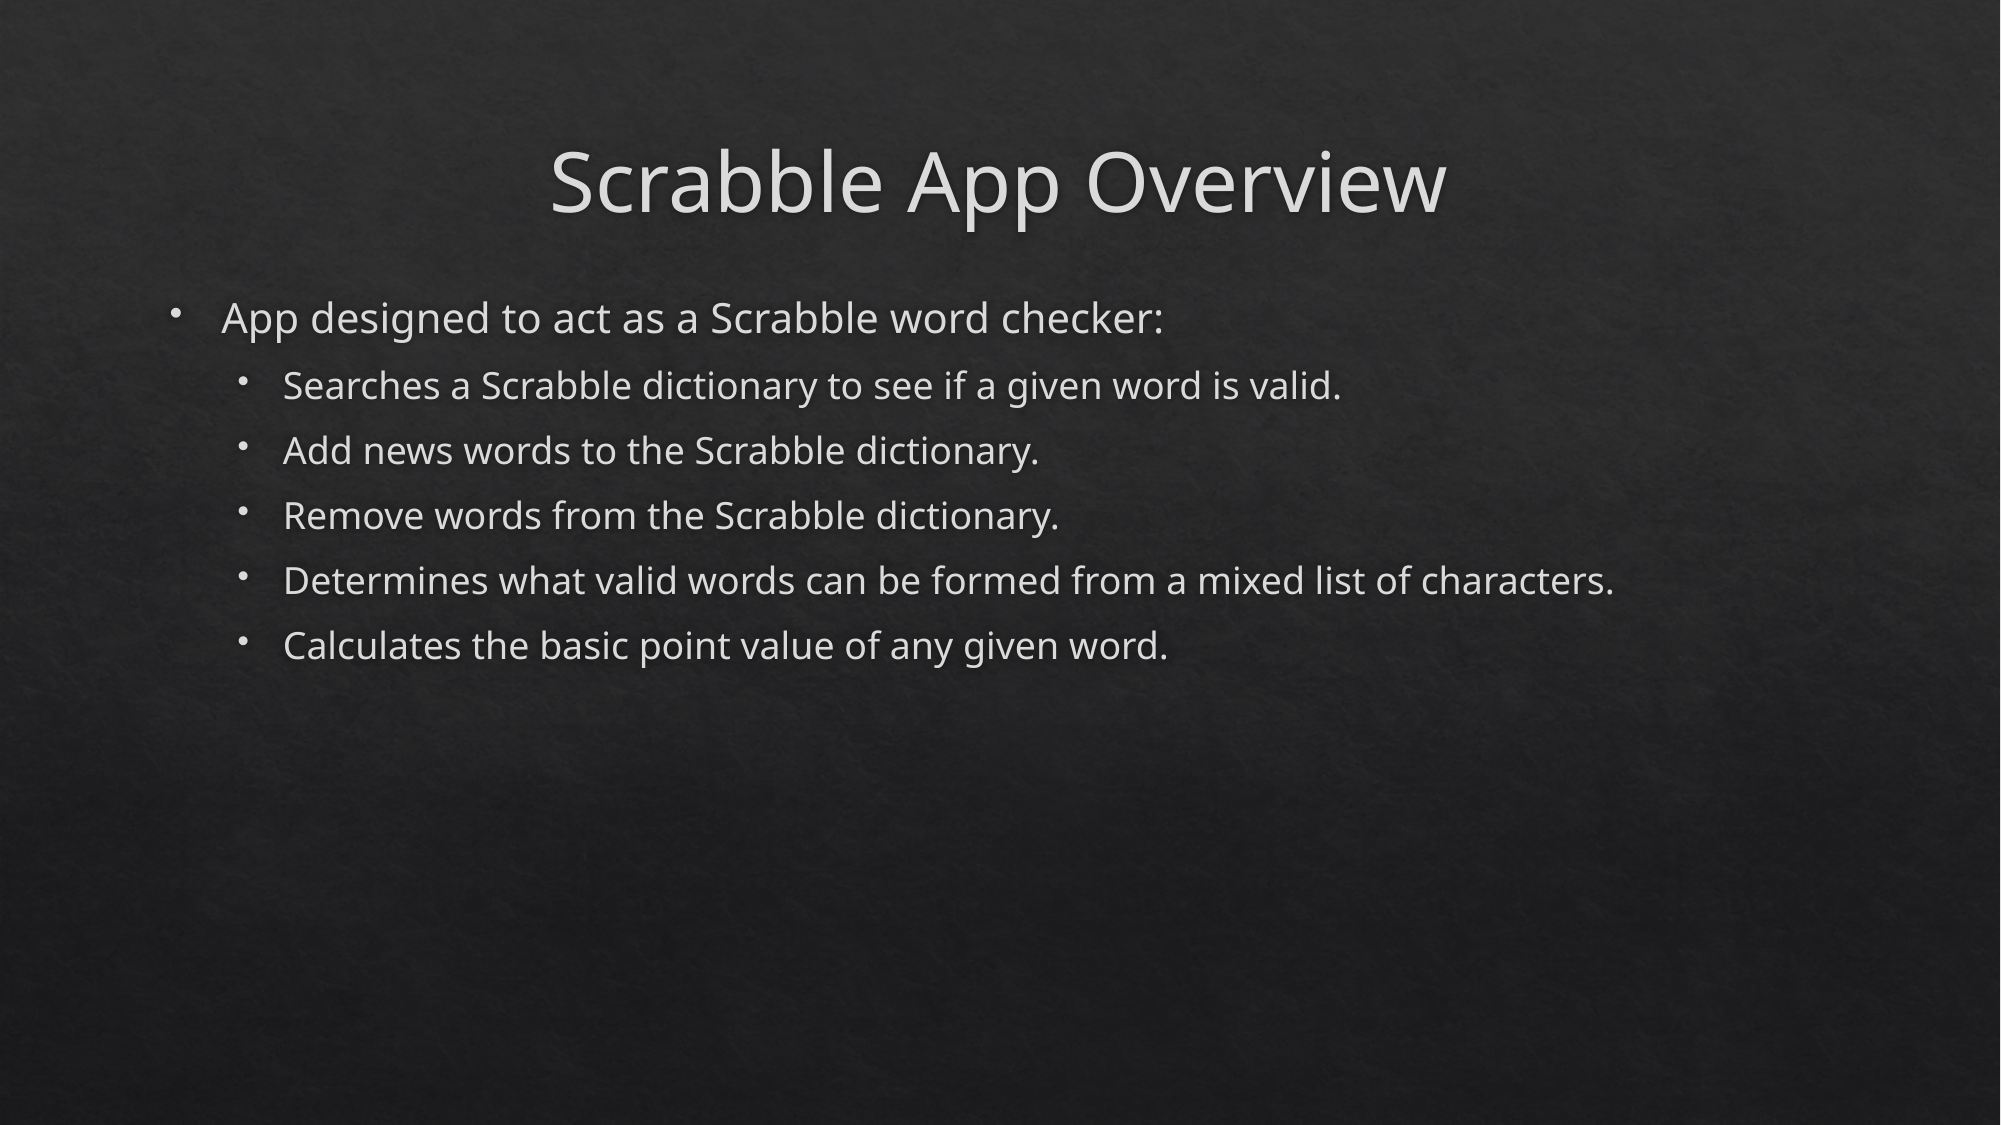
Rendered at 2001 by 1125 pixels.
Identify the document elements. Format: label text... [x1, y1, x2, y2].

list App designed to act as a Scrabble word checker: Searches a Scrabble dictionary to see if a given word is valid. Add news words to the Scrabble dictionary. Remove words from the Scrabble dictionary. Determines what valid words can be formed from a mixed list of characters. Calculates the basic point value of any given word. [149, 284, 1849, 950]
title Scrabble App Overview [149, 99, 1849, 260]
